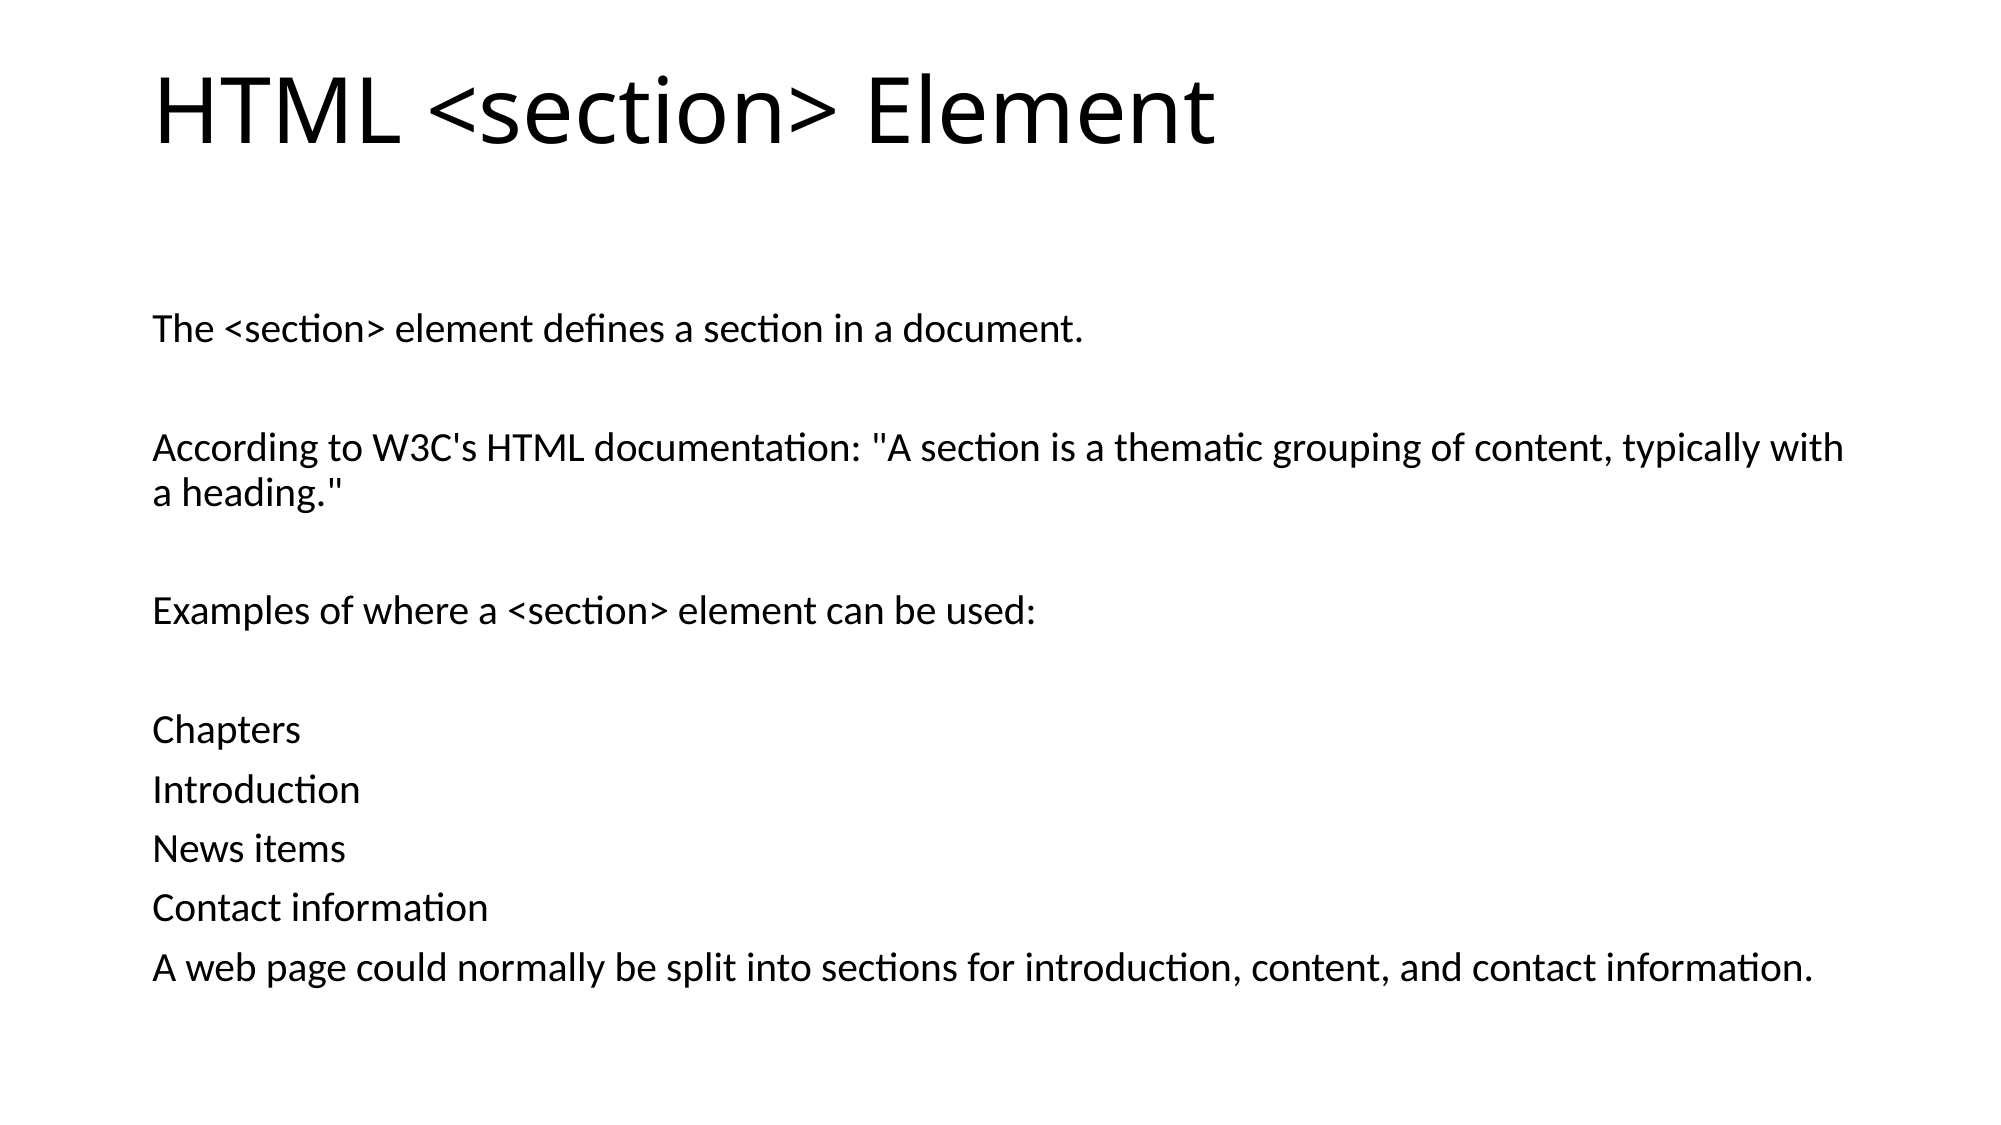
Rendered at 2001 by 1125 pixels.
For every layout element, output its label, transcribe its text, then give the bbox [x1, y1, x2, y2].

title HTML <section> Element [137, 59, 1863, 278]
list The <section> element defines a section in a document. According to W3C's HTML documentation: "A section is a thematic grouping of content, typically with a heading." Examples of where a <section> element can be used: Chapters Introduction News items Contact information A web page could normally be split into sections for introduction, content, and contact information. [137, 299, 1863, 1014]
